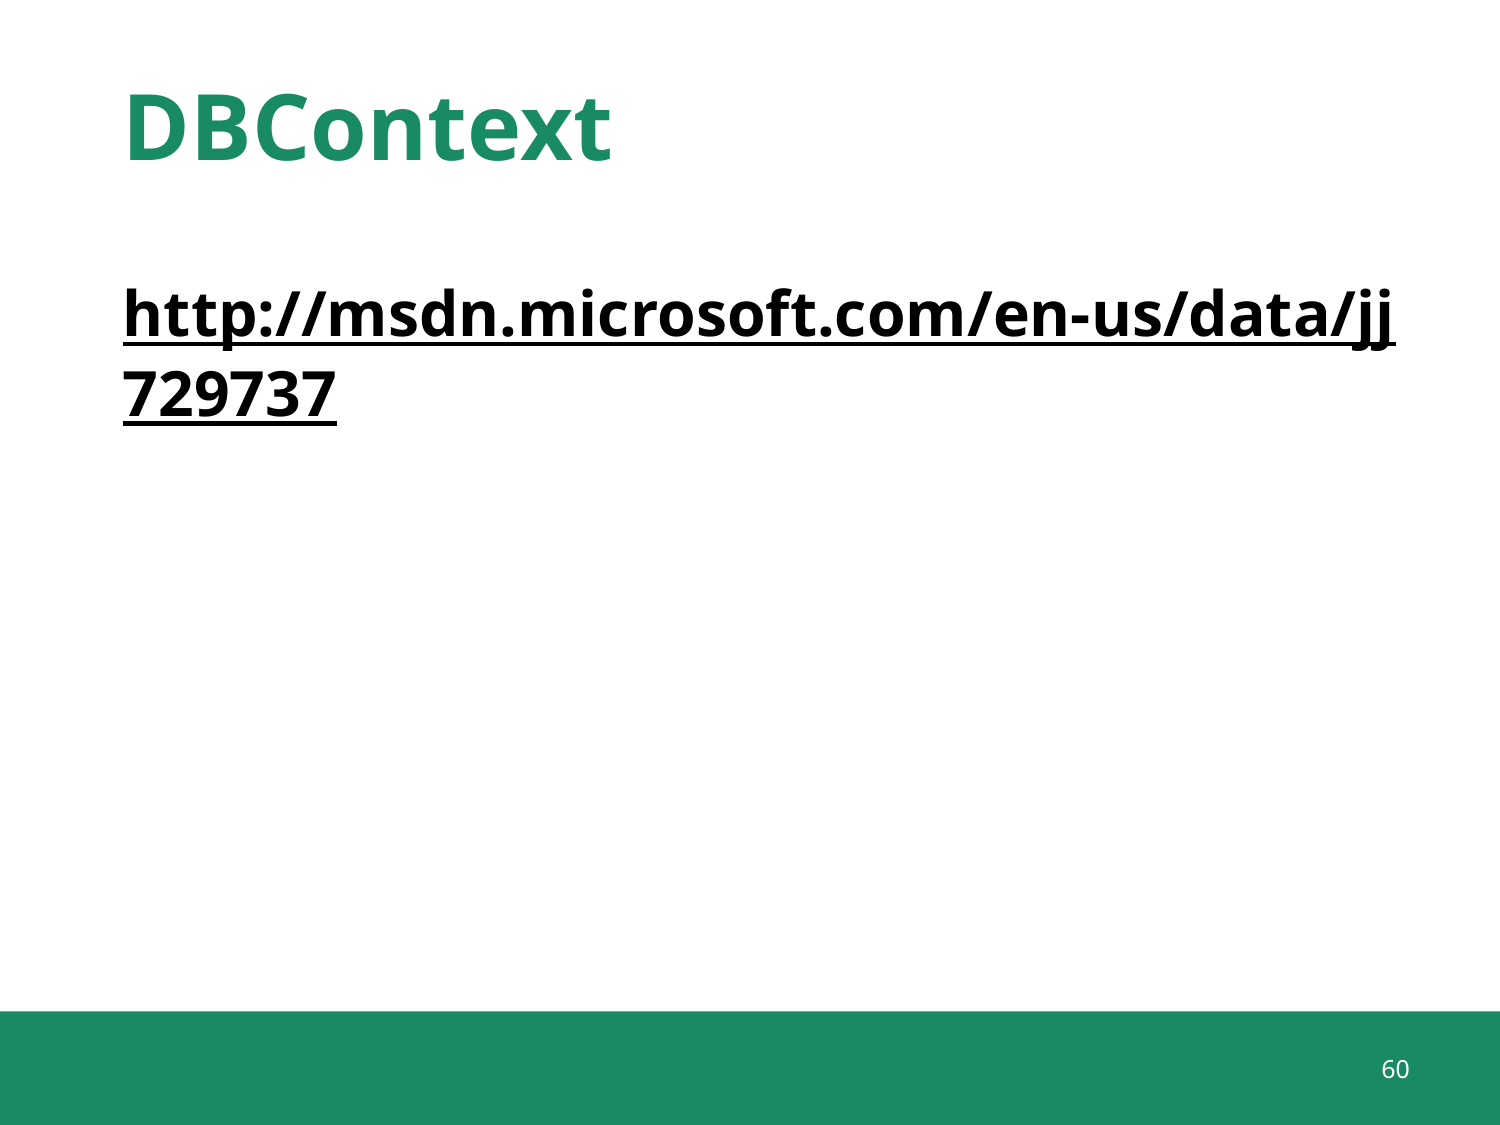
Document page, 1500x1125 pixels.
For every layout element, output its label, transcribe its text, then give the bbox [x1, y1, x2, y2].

slide_number 60 [1338, 1040, 1425, 1101]
list http://msdn.microsoft.com/en-us/data/jj729737 [107, 249, 1425, 993]
title DBContext [107, 30, 1425, 218]
